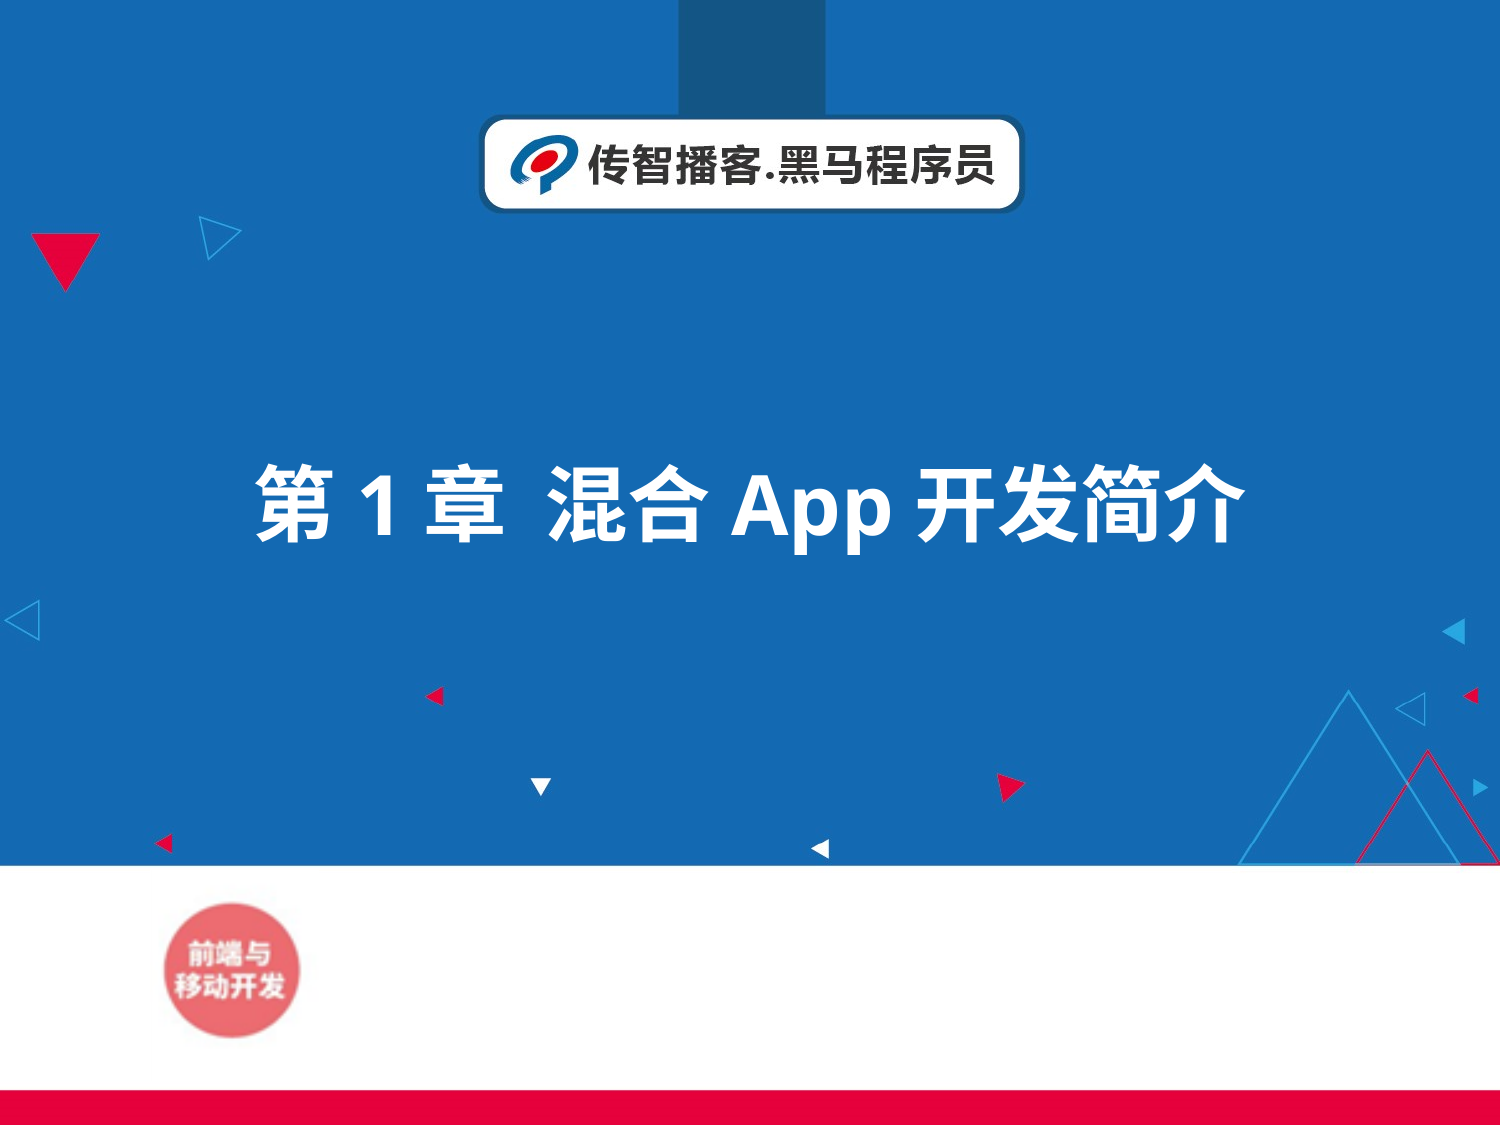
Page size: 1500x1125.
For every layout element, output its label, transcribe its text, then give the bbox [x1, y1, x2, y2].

text_box 第1章 混合App开发简介 [237, 445, 1262, 560]
picture [0, 0, 1500, 1125]
